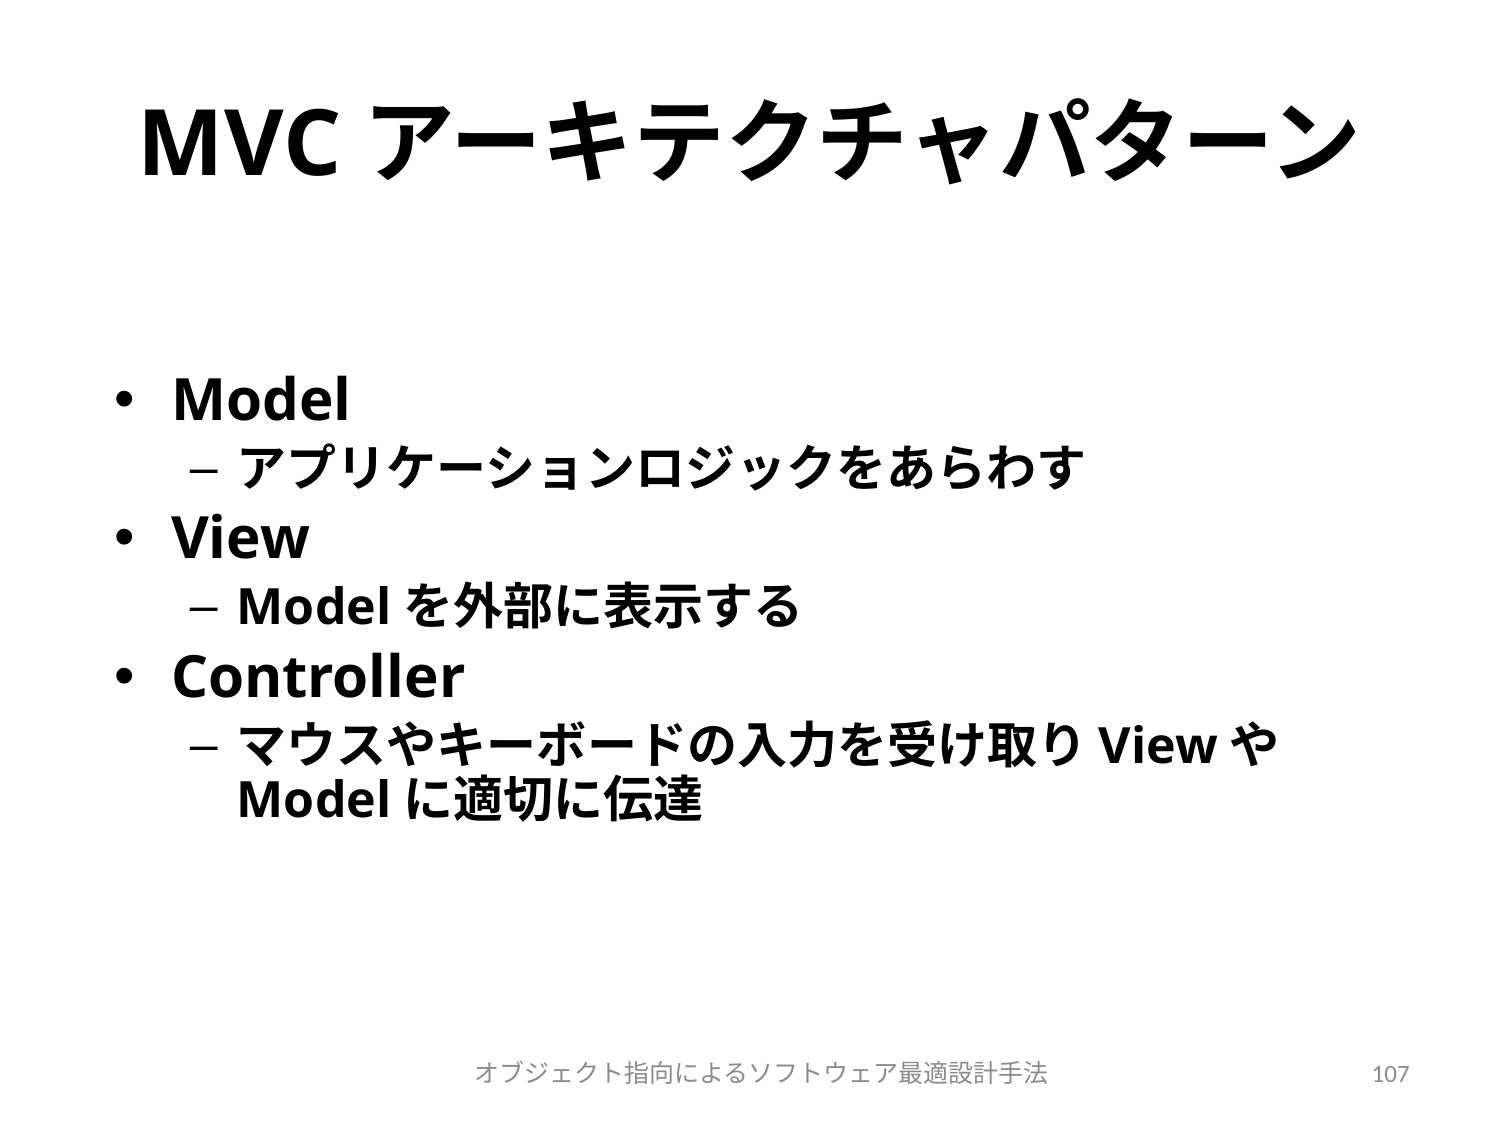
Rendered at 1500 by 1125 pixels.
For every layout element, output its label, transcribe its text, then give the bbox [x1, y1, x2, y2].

list Model アプリケーションロジックをあらわす View Modelを外部に表示する Controller マウスやキーボードの入力を受け取りViewやModelに適切に伝達 [99, 362, 1375, 1038]
slide_number 107 [1300, 1042, 1425, 1103]
footer オブジェクト指向によるソフトウェア最適設計手法 [257, 1042, 1266, 1103]
title MVCアーキテクチャパターン [75, 45, 1425, 233]
